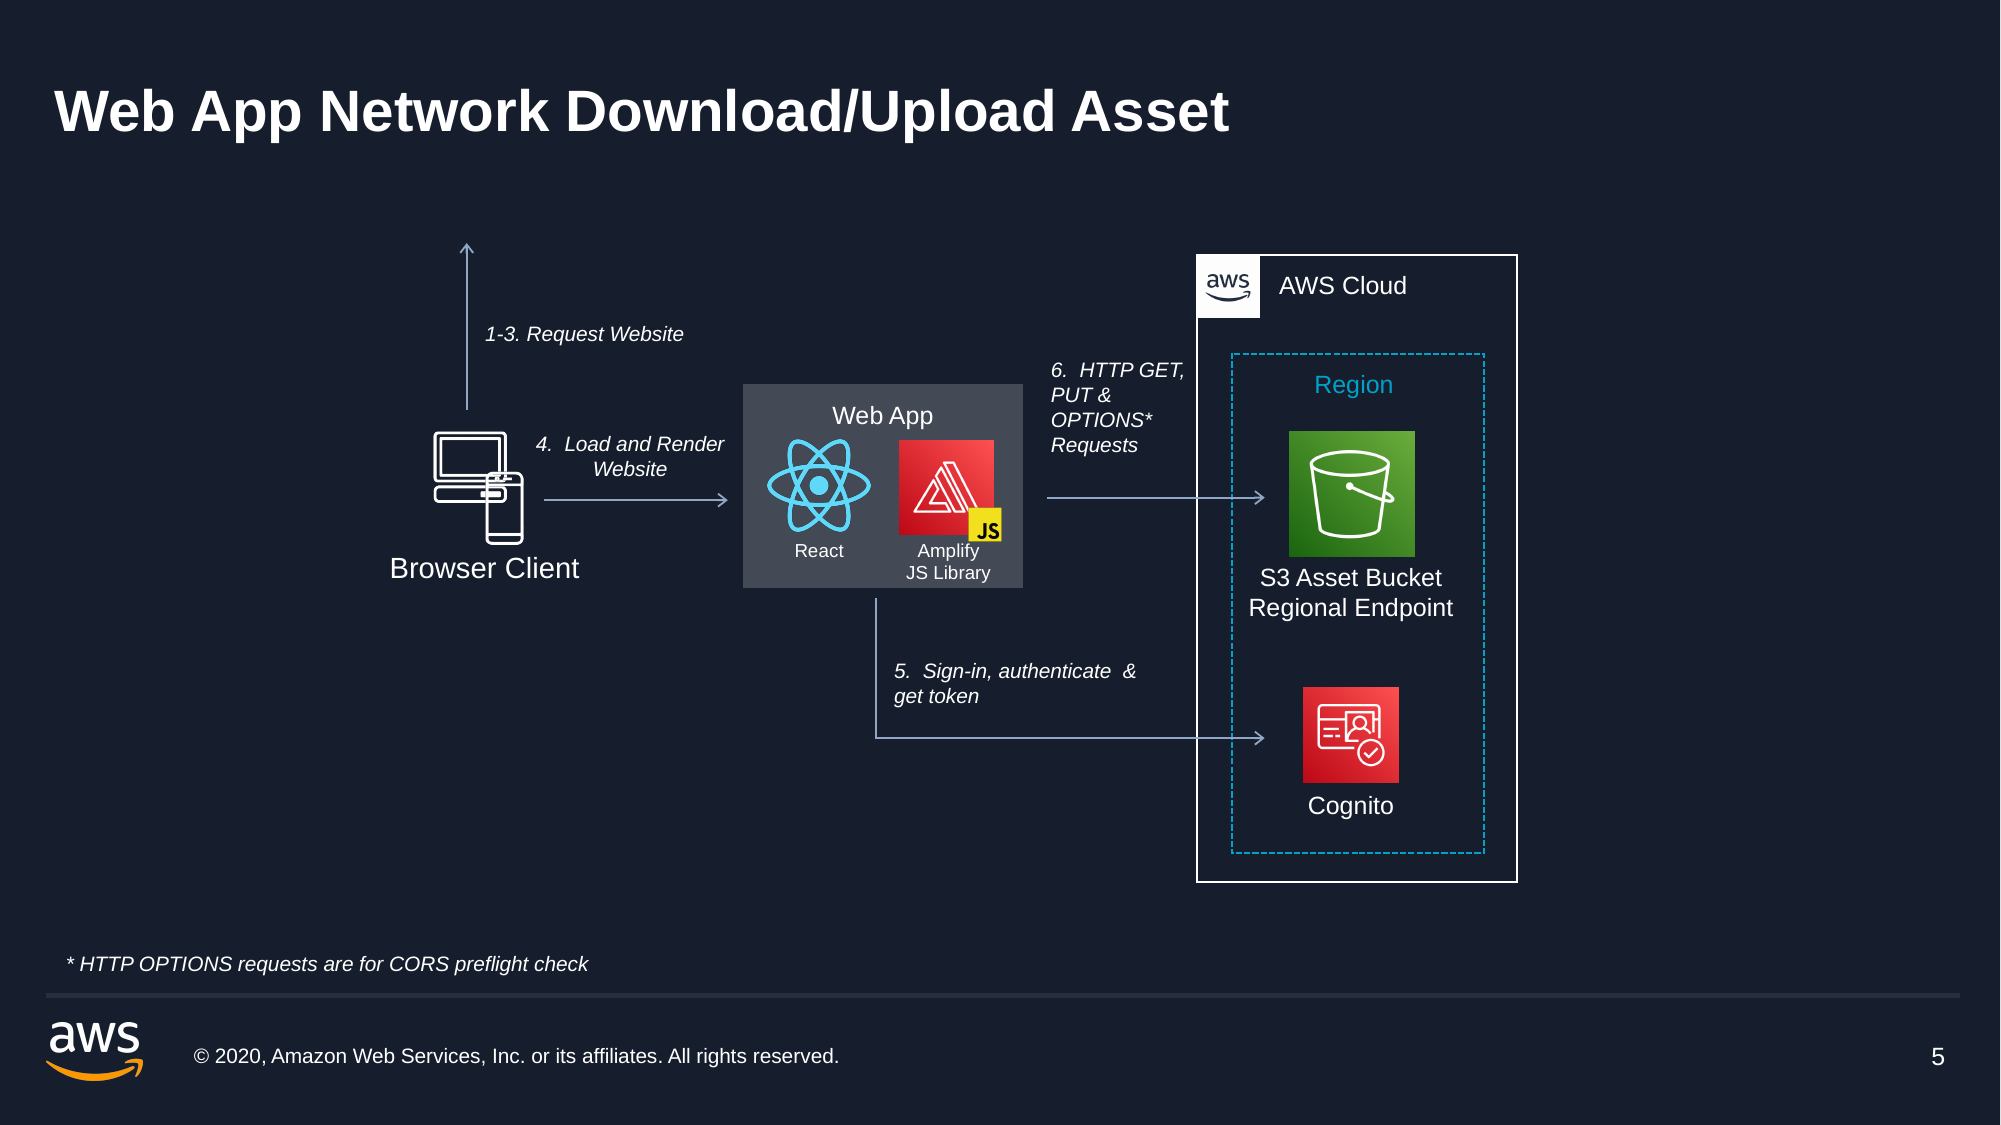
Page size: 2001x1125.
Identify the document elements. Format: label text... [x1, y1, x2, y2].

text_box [360, 243, 1517, 882]
footer © 2020, Amazon Web Services, Inc. or its affiliates. All rights reserved. [178, 1025, 911, 1086]
text_box * HTTP OPTIONS requests are for CORS preflight check [51, 942, 750, 983]
slide_number 5 [1493, 1025, 1961, 1086]
title Web App Network Download/Upload Asset [39, 59, 1961, 166]
picture [46, 1022, 143, 1081]
